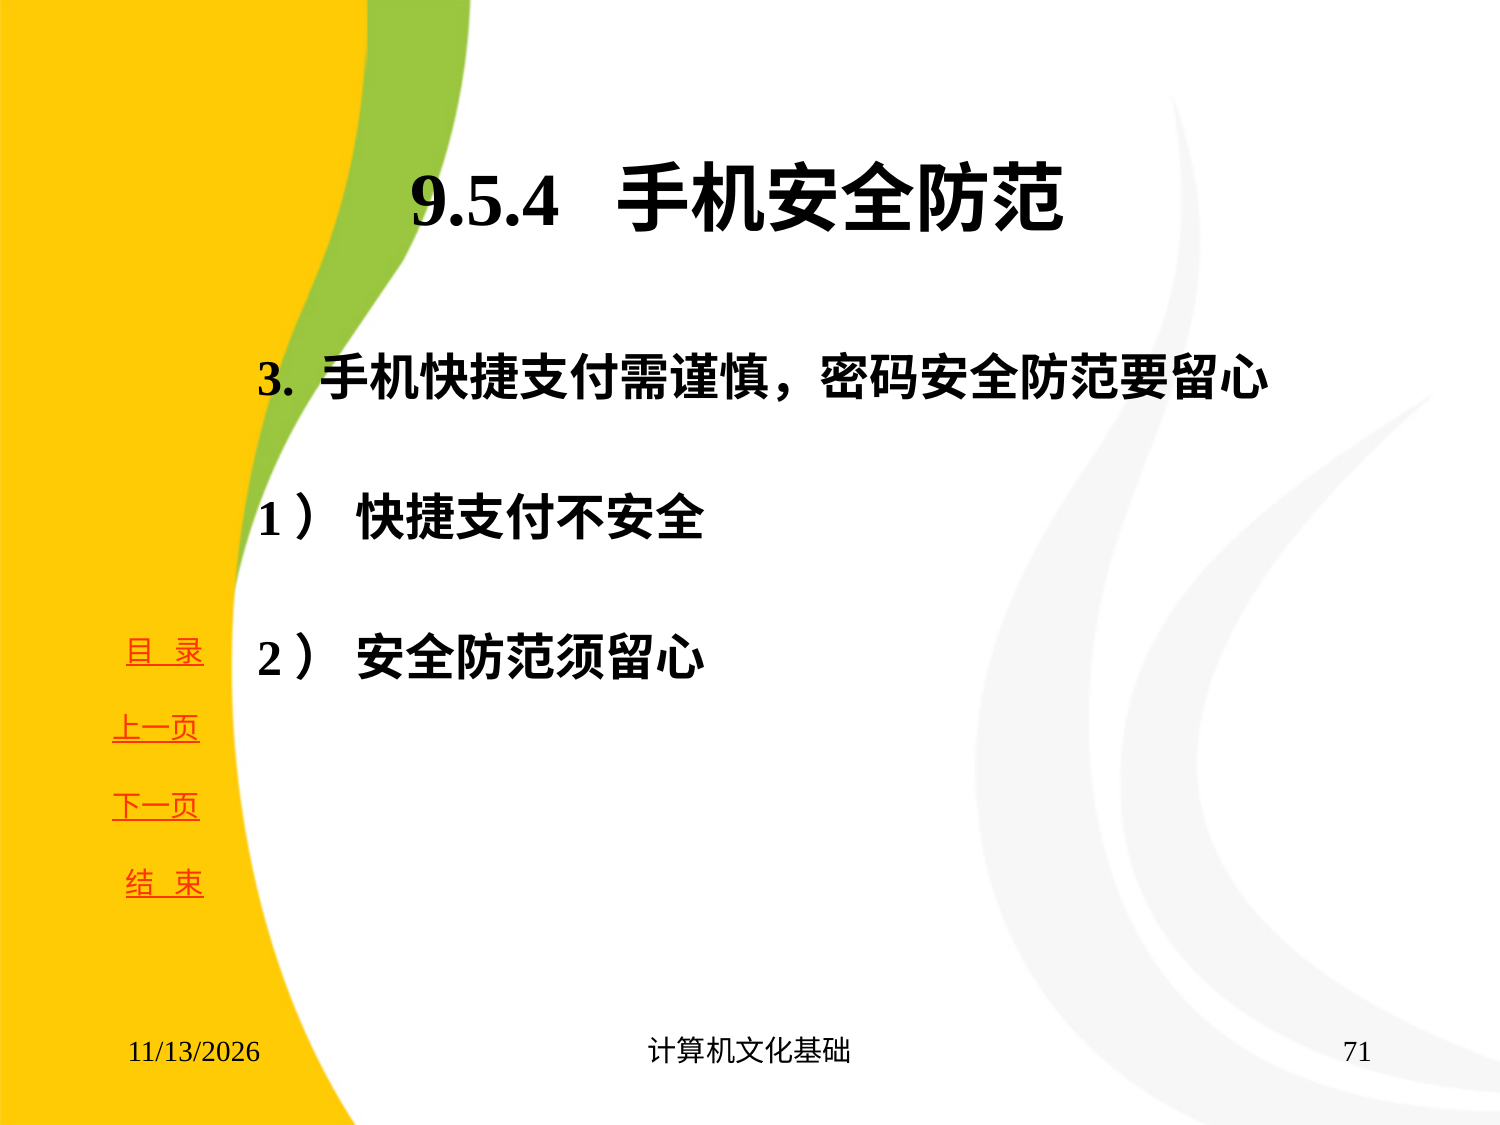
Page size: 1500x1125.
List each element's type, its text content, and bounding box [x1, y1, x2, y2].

slide_number 70 [1074, 1025, 1388, 1100]
footer 计算机文化基础 [512, 1025, 988, 1100]
title 9.5.4 手机安全防范 [100, 101, 1376, 290]
list 3. 手机快捷支付需谨慎，密码安全防范要留心 1） 快捷支付不安全 2） 安全防范须留心 [242, 338, 1424, 1024]
picture [0, 0, 1500, 1125]
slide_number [112, 1025, 425, 1100]
